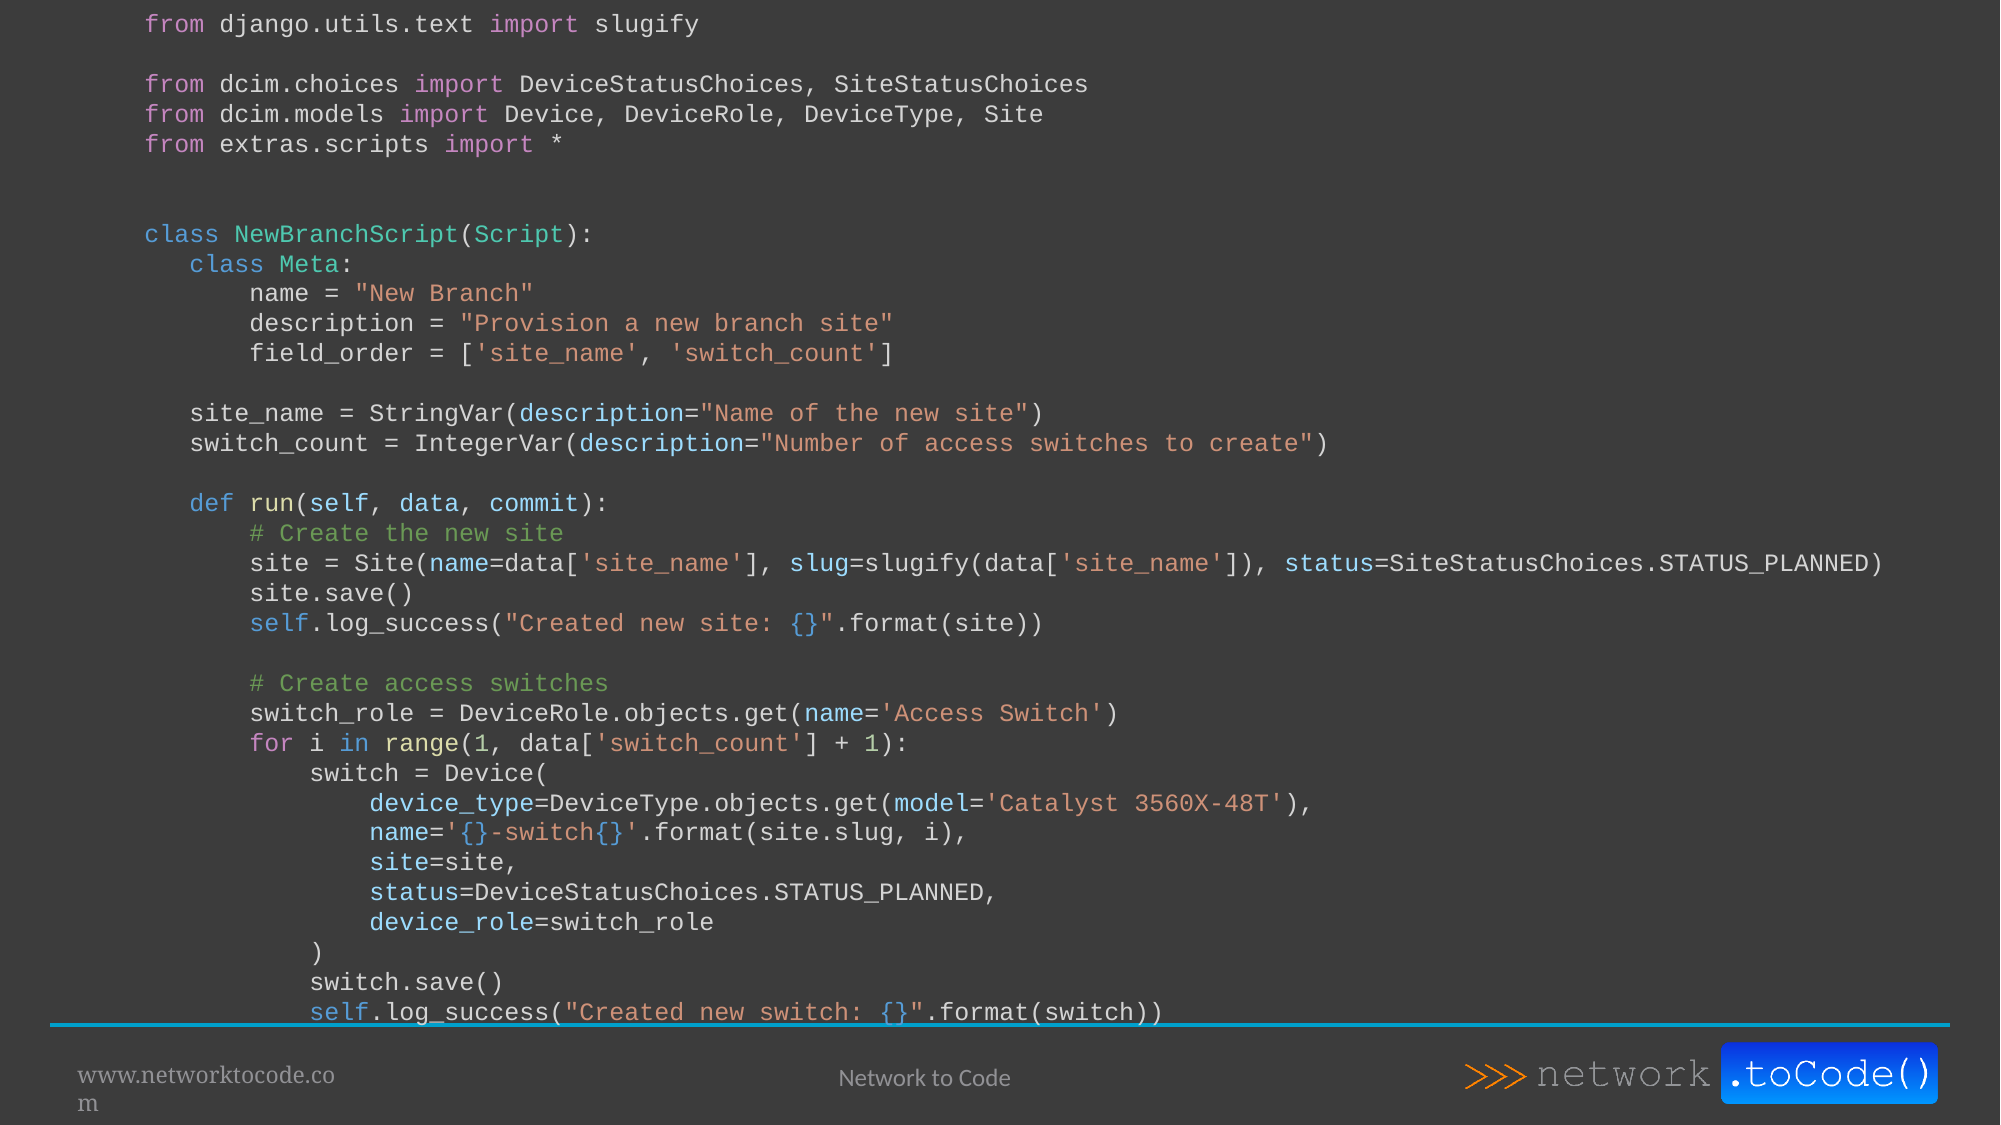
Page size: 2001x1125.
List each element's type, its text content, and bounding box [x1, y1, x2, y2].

text_box from django.utils.text import slugify from dcim.choices import DeviceStatusChoices, SiteStatusChoices from dcim.models import Device, DeviceRole, DeviceType, Site from extras.scripts import * class NewBranchScript(Script): class Meta: name = "New Branch" description = "Provision a new branch site" field_order = ['site_name', 'switch_count'] site_name = StringVar(description="Name of the new site") switch_count = IntegerVar(description="Number of access switches to create") def run(self, data, commit): # Create the new site site = Site(name=data['site_name'], slug=slugify(data['site_name']), status=SiteStatusChoices.STATUS_PLANNED) site.save() self.log_success("Created new site: {}".format(site)) # Create access switches switch_role = DeviceRole.objects.get(name='Access Switch') for i in range(1, data['switch_count'] + 1): switch = Device( device_type=DeviceType.objects.get(model='Catalyst 3560X-48T'), name='{}-switch{}'.format(site.slug, i), site=site, status=DeviceStatusChoices.STATUS_PLANNED, device_role=switch_role ) switch.save() self.log_success("Created new switch: {}".format(switch)) [129, 0, 2000, 1125]
